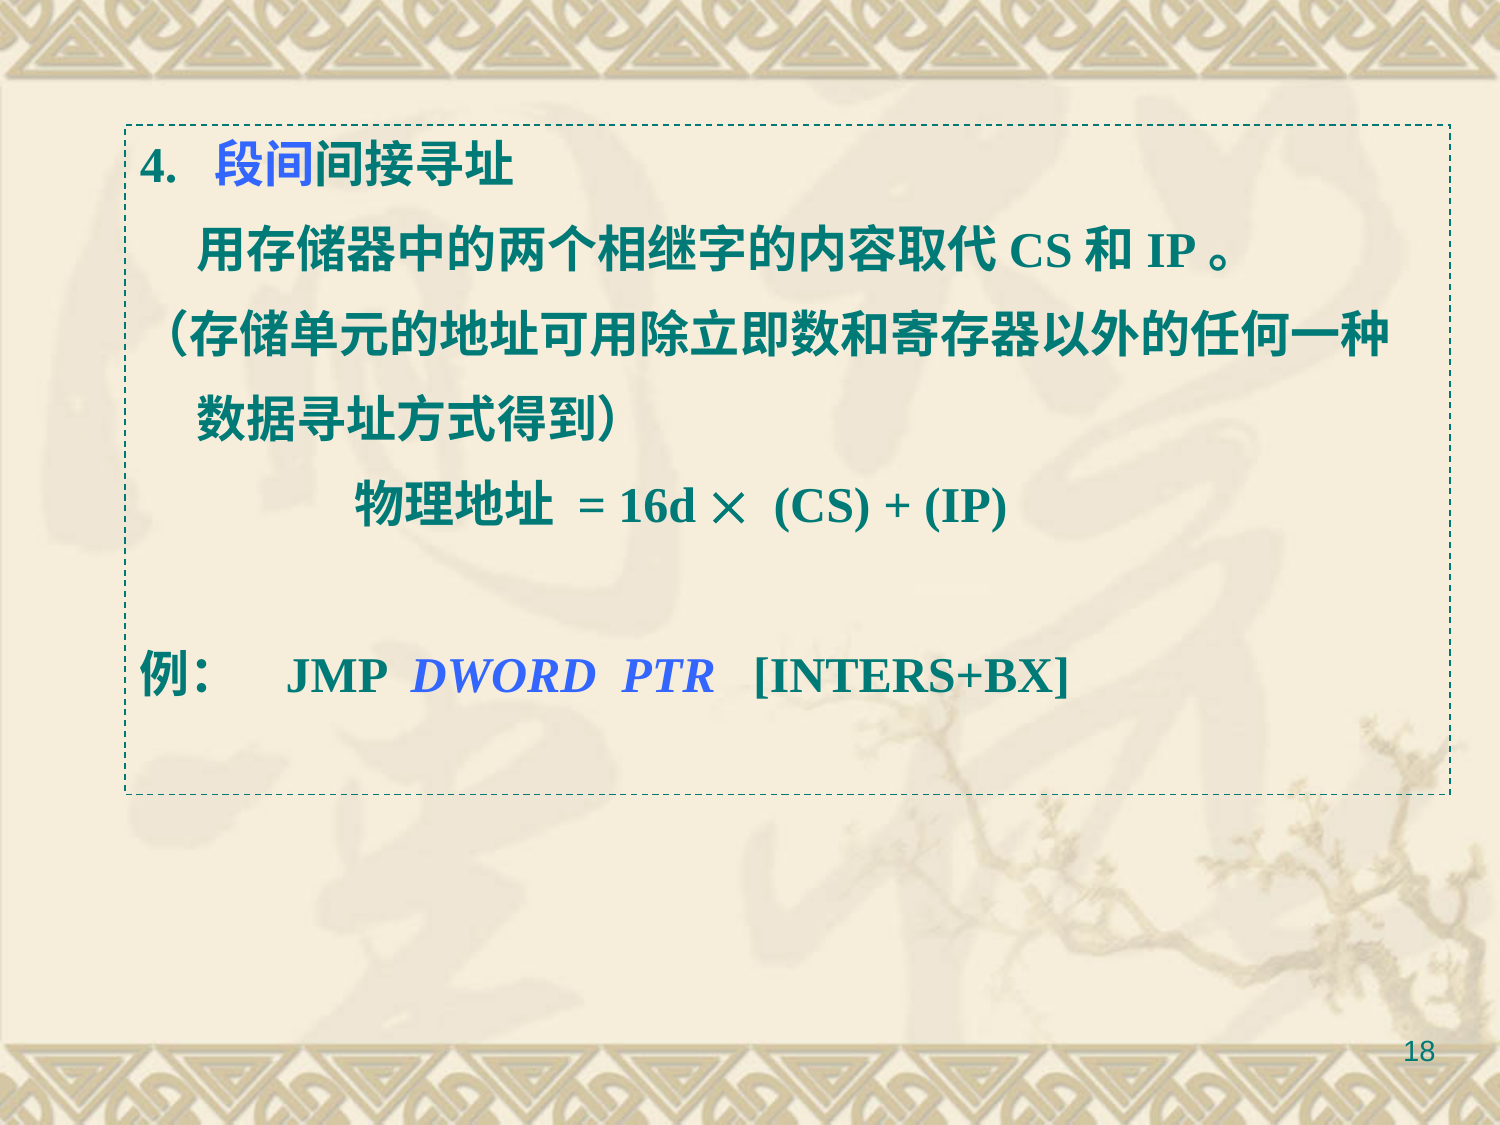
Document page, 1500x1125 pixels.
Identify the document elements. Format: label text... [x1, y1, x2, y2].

slide_number 18 [1074, 1024, 1451, 1103]
picture [0, 0, 1500, 1125]
text_box 4. 段间间接寻址 用存储器中的两个相继字的内容取代CS和IP。 （存储单元的地址可用除立即数和寄存器以外的任何一种 数据寻址方式得到） 物理地址 = 16d  (CS) + (IP) 例： JMP DWORD PTR [INTERS+BX] [125, 125, 1450, 795]
